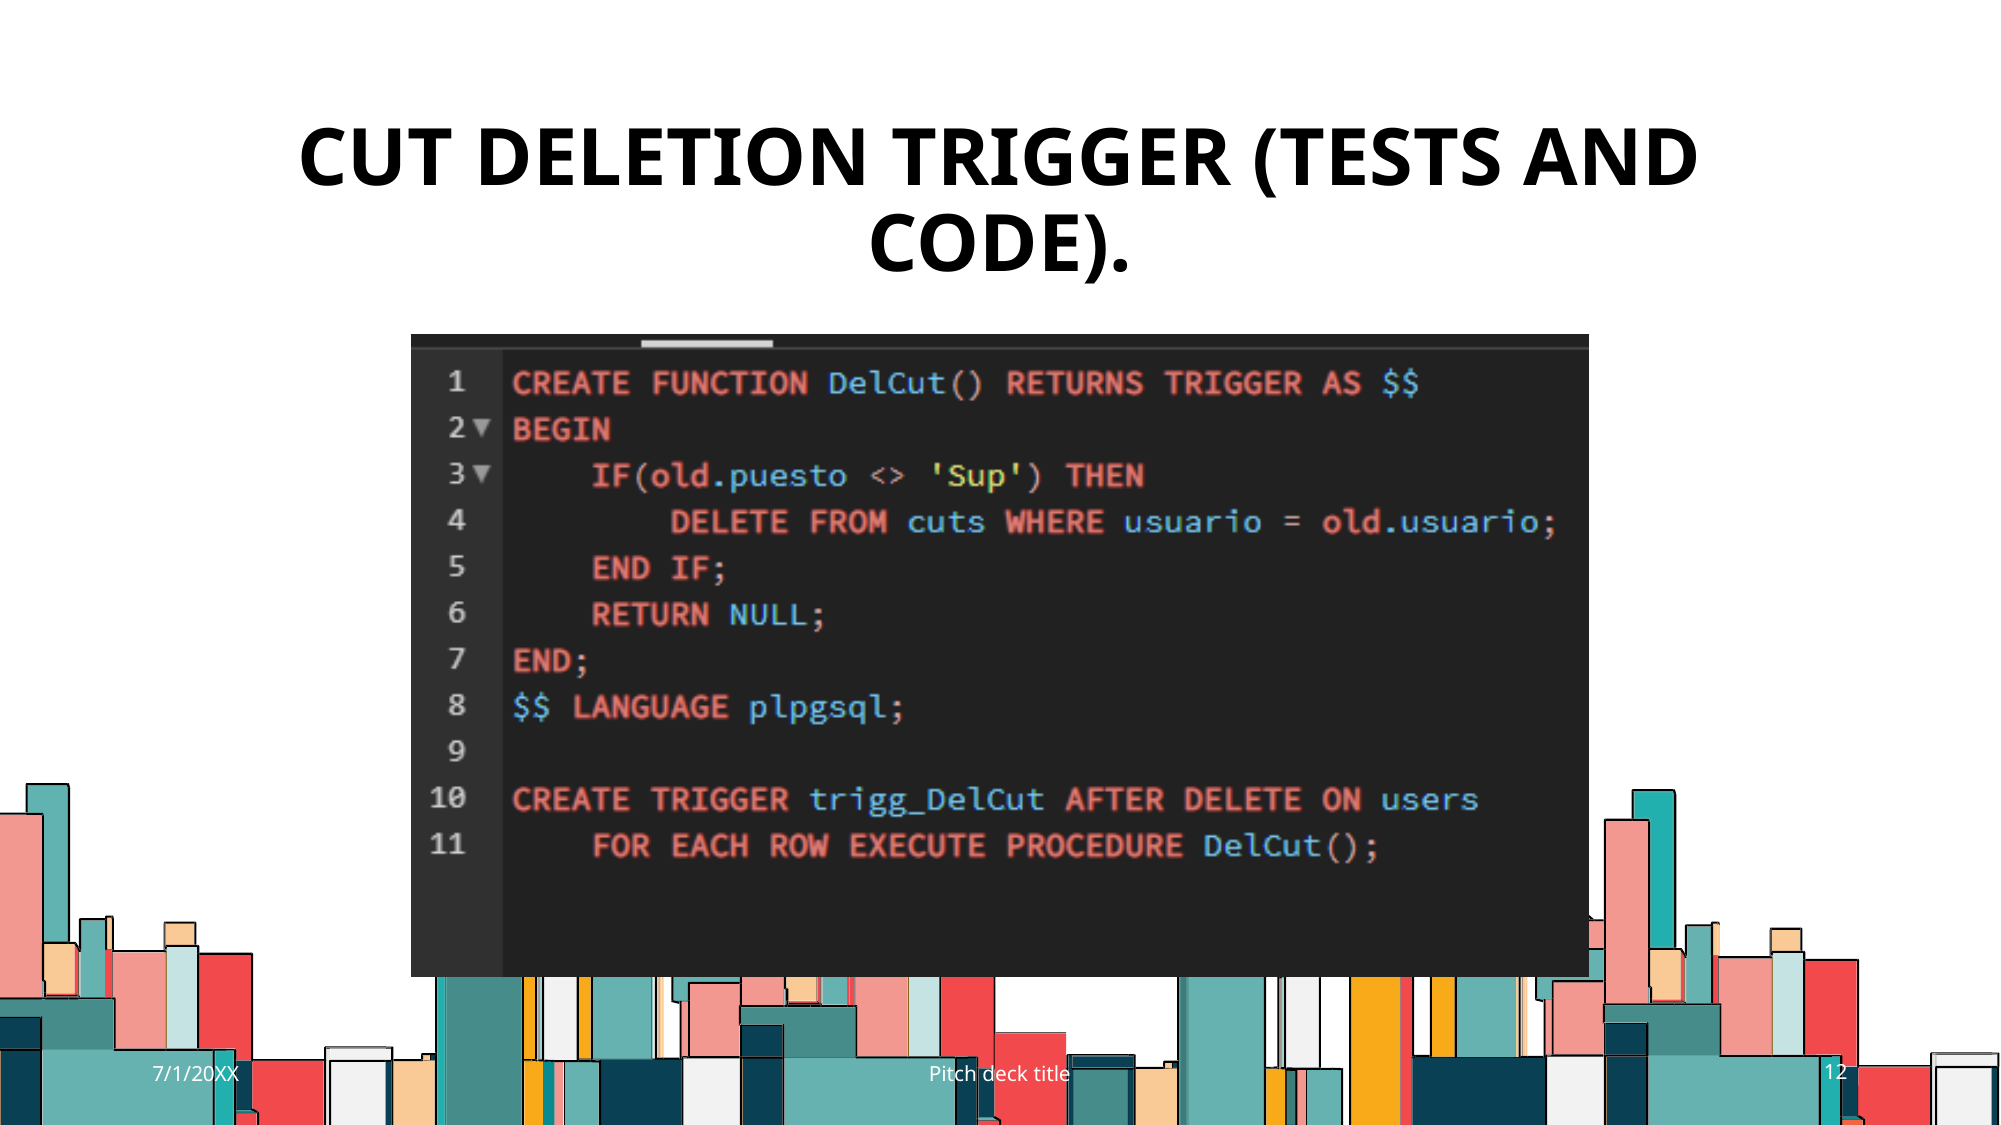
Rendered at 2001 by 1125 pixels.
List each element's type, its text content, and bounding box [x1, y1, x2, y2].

picture [411, 334, 1589, 977]
footer Pitch deck title [662, 1042, 1338, 1103]
slide_number 12 [1412, 1042, 1863, 1103]
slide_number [137, 1042, 588, 1103]
title Cut deletion trigger (tests and code). [153, 94, 1847, 312]
